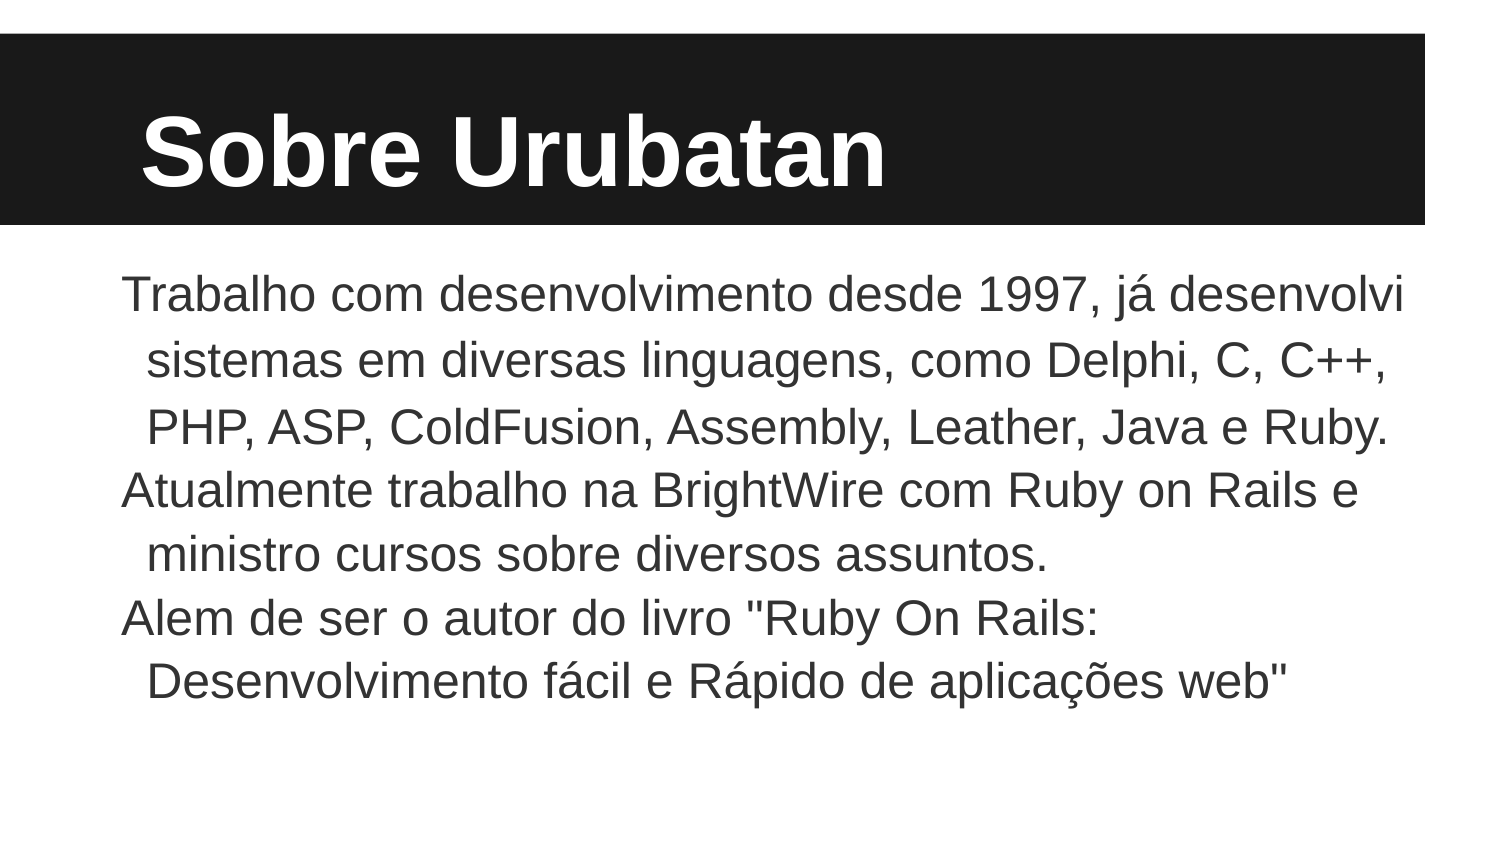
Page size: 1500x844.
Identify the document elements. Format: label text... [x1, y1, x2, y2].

title Sobre Urubatan [75, 33, 1425, 221]
list Trabalho com desenvolvimento desde 1997, já desenvolvi sistemas em diversas linguagens, como Delphi, C, C++, PHP, ASP, ColdFusion, Assembly, Leather, Java e Ruby. Atualmente trabalho na BrightWire com Ruby on Rails e ministro cursos sobre diversos assuntos. Alem de ser o autor do livro "Ruby On Rails: Desenvolvimento fácil e Rápido de aplicações web" [75, 239, 1425, 808]
